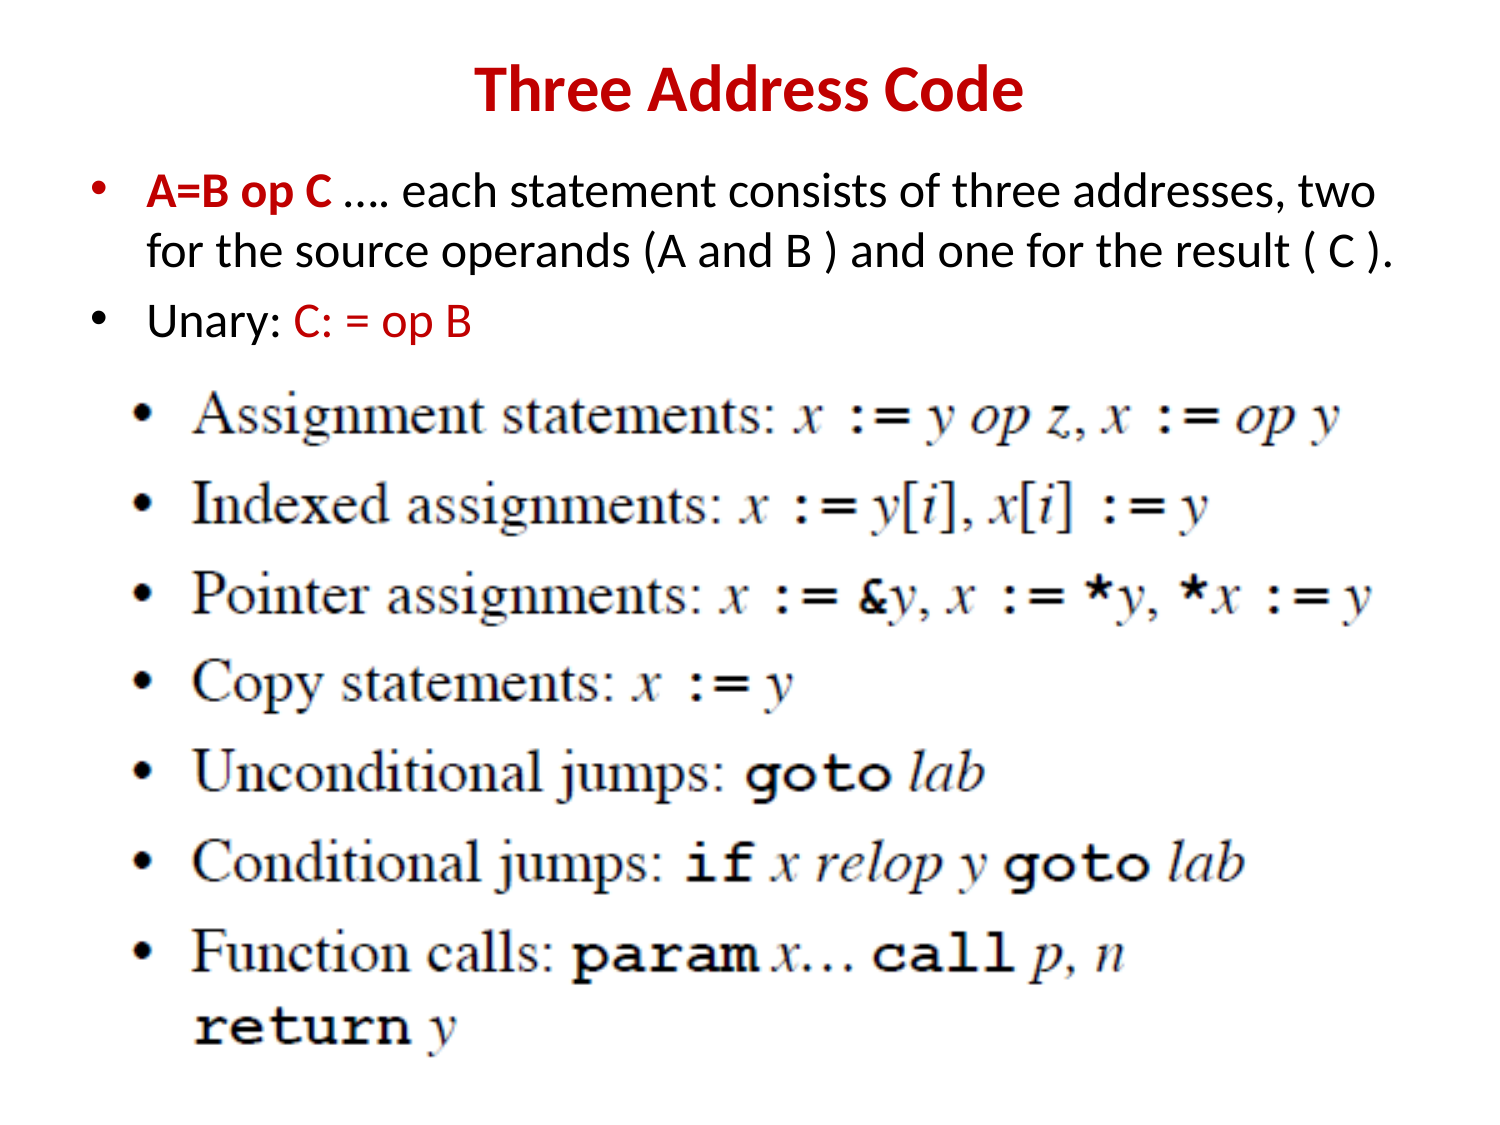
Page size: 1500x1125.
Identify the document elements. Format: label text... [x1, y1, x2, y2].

picture [74, 349, 1466, 1101]
list A=B op C …. each statement consists of three addresses, two for the source operands (A and B ) and one for the result ( C ). Unary: C: = op B [75, 149, 1425, 348]
title Three Address Code [75, 45, 1425, 125]
